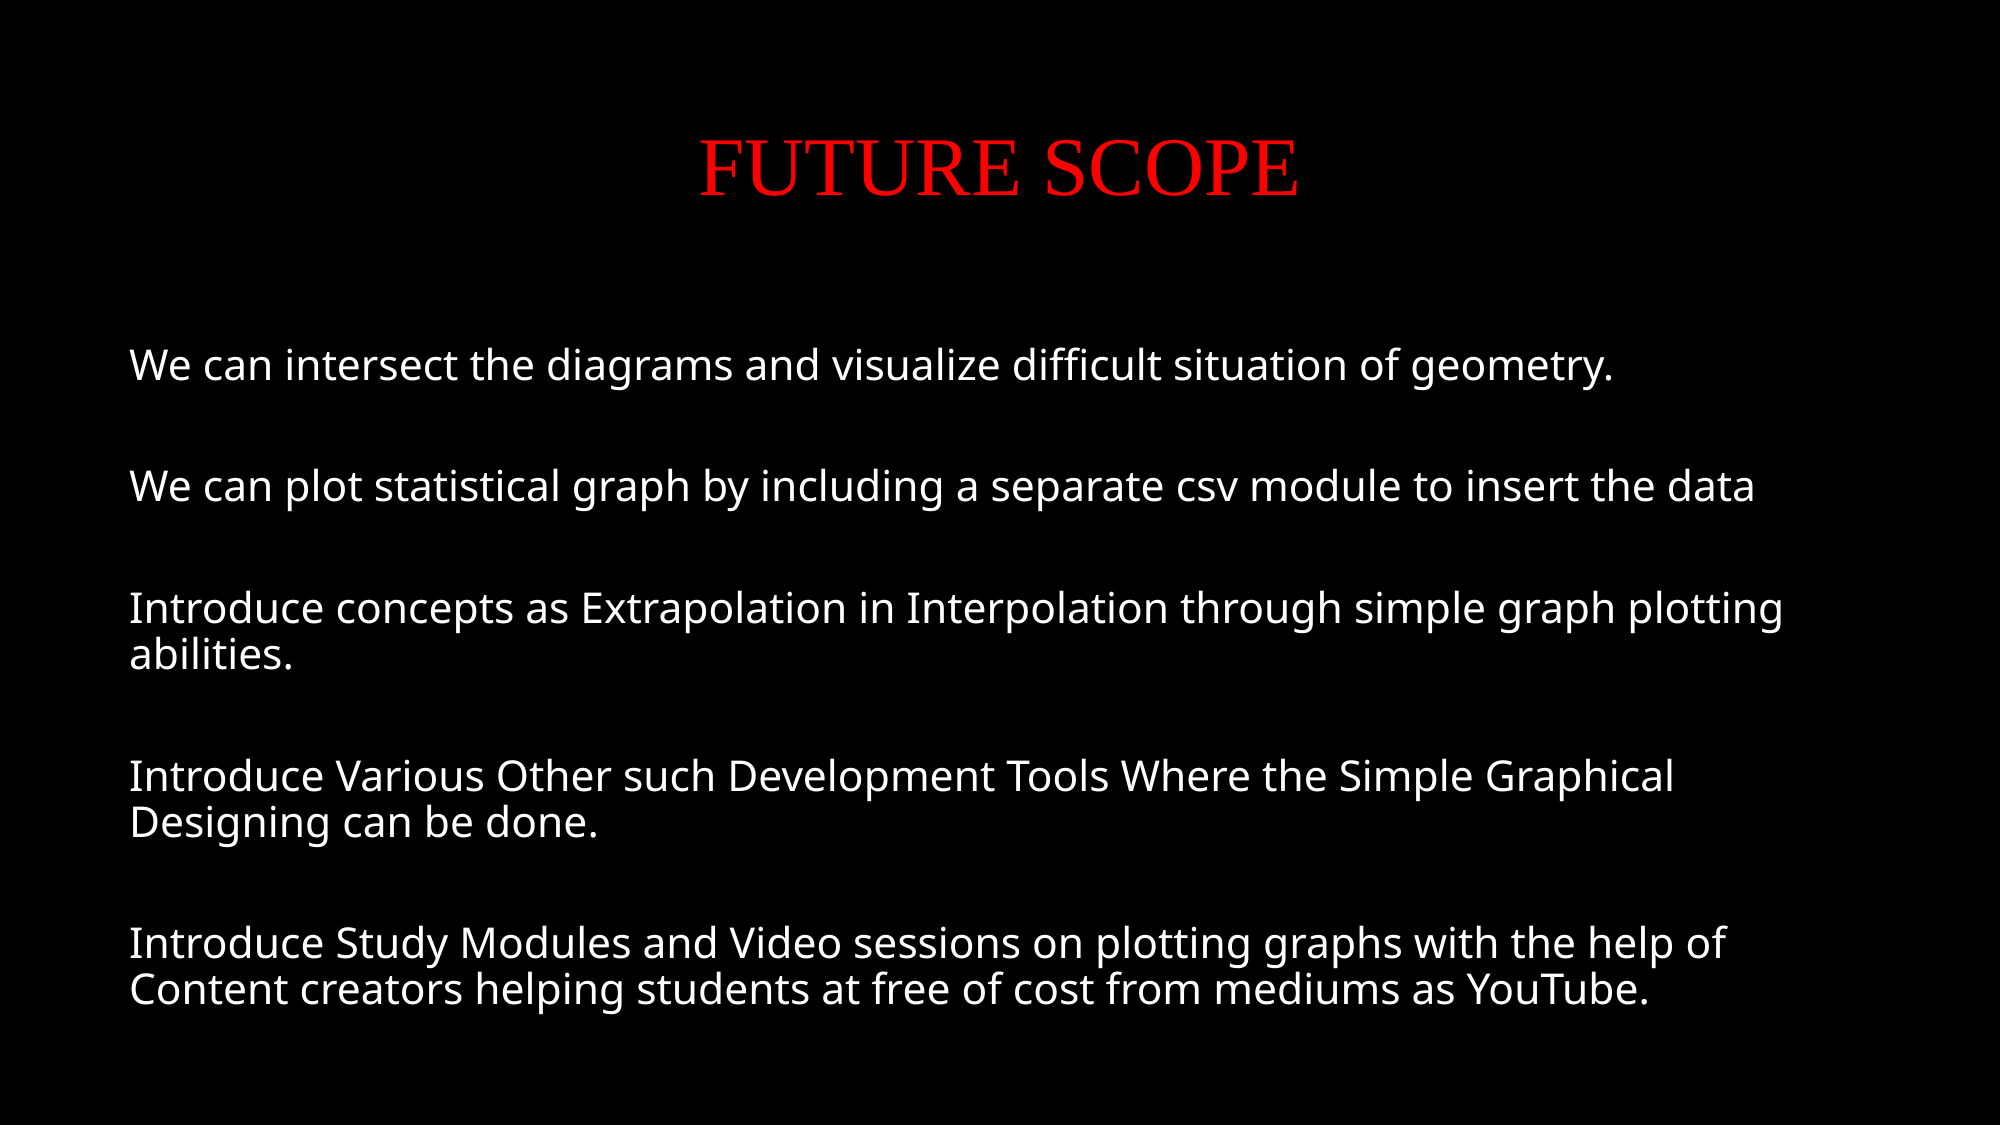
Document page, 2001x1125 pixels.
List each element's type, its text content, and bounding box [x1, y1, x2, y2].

title FUTURE SCOPE [137, 67, 1863, 269]
list We can intersect the diagrams and visualize difficult situation of geometry. We can plot statistical graph by including a separate csv module to insert the data Introduce concepts as Extrapolation in Interpolation through simple graph plotting abilities. Introduce Various Other such Development Tools Where the Simple Graphical Designing can be done. Introduce Study Modules and Video sessions on plotting graphs with the help of Content creators helping students at free of cost from mediums as YouTube. [114, 269, 1863, 1029]
